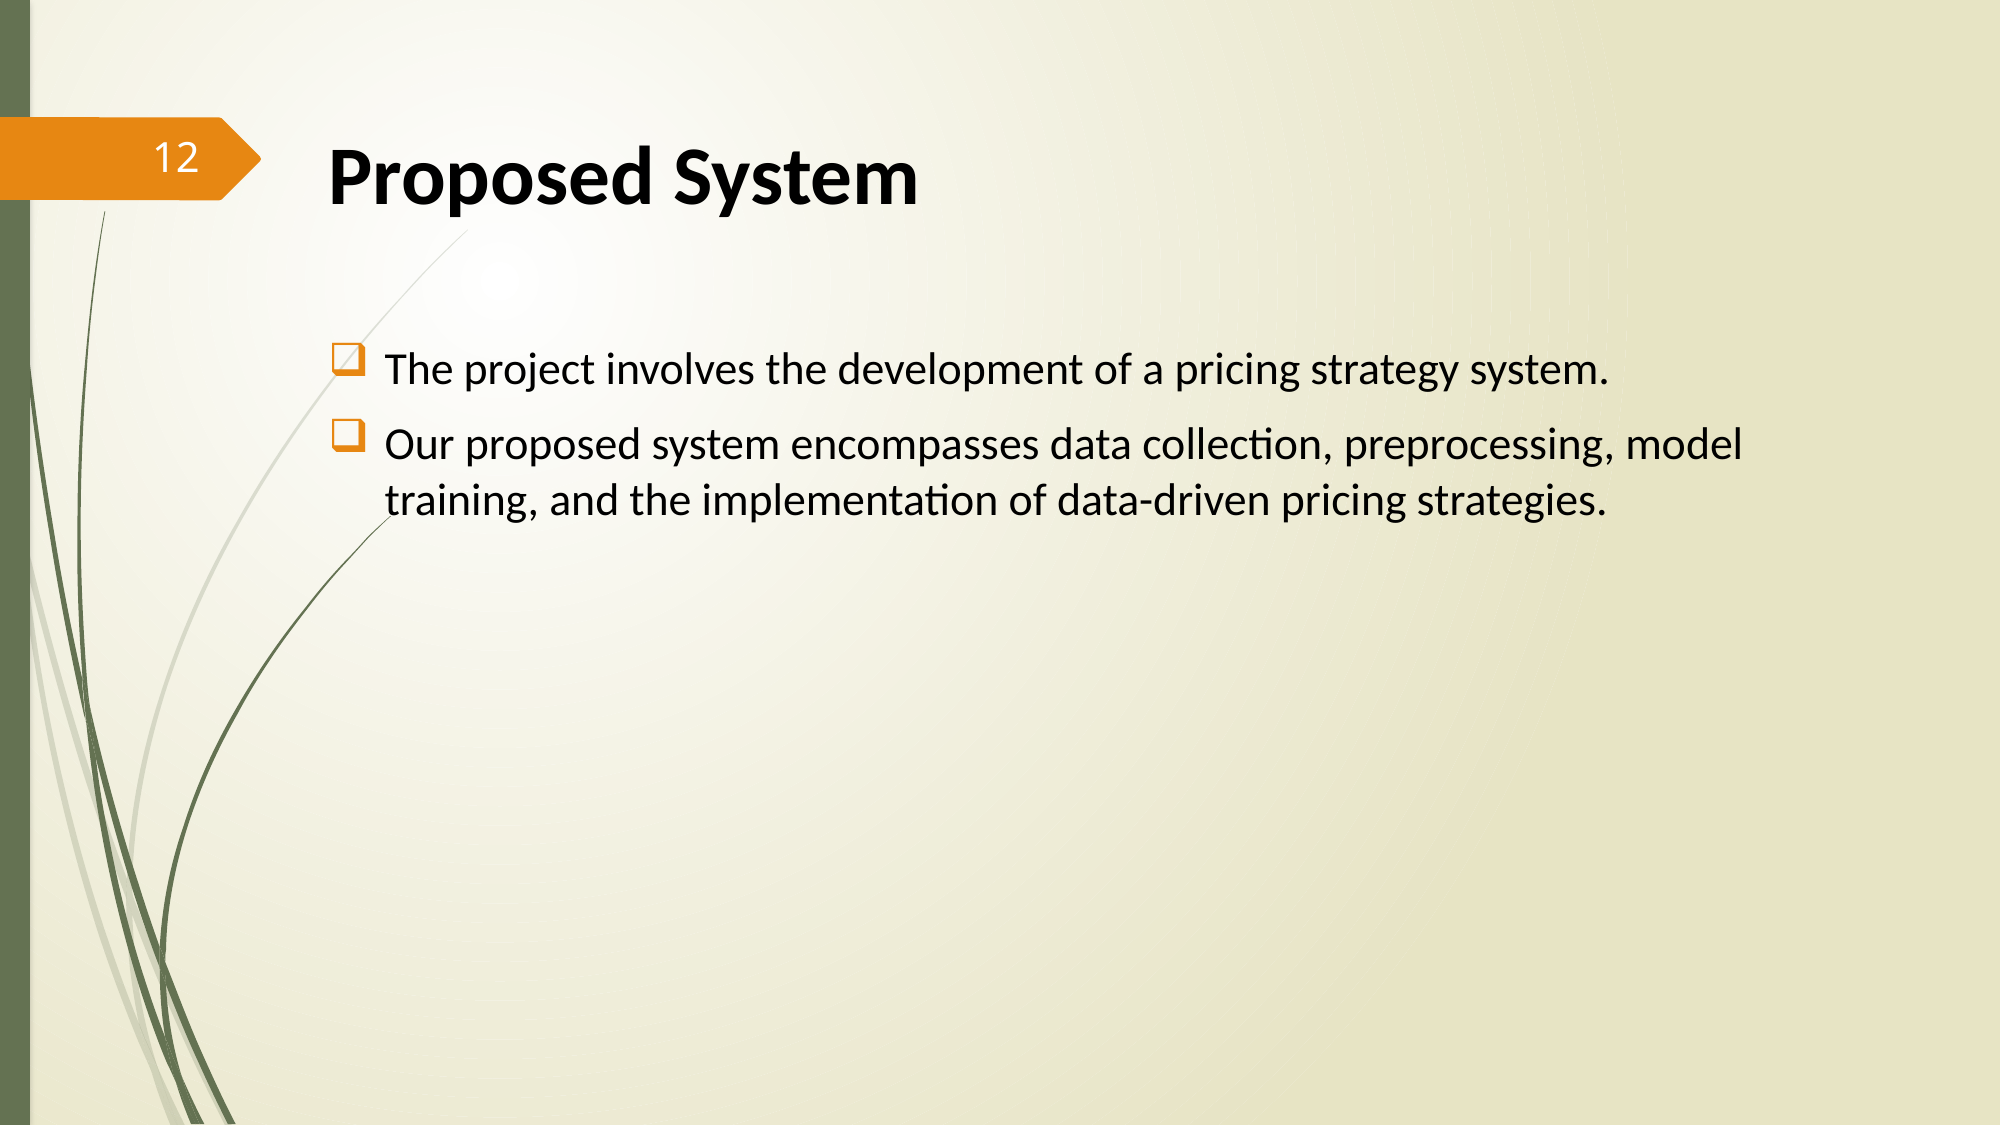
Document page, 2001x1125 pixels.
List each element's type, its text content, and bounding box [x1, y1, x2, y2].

slide_number 12 [87, 129, 216, 190]
text_box Proposed System The project involves the development of a pricing strategy system. Our proposed system encompasses data collection, preprocessing, model training, and the implementation of data-driven pricing strategies. [313, 114, 1774, 1060]
